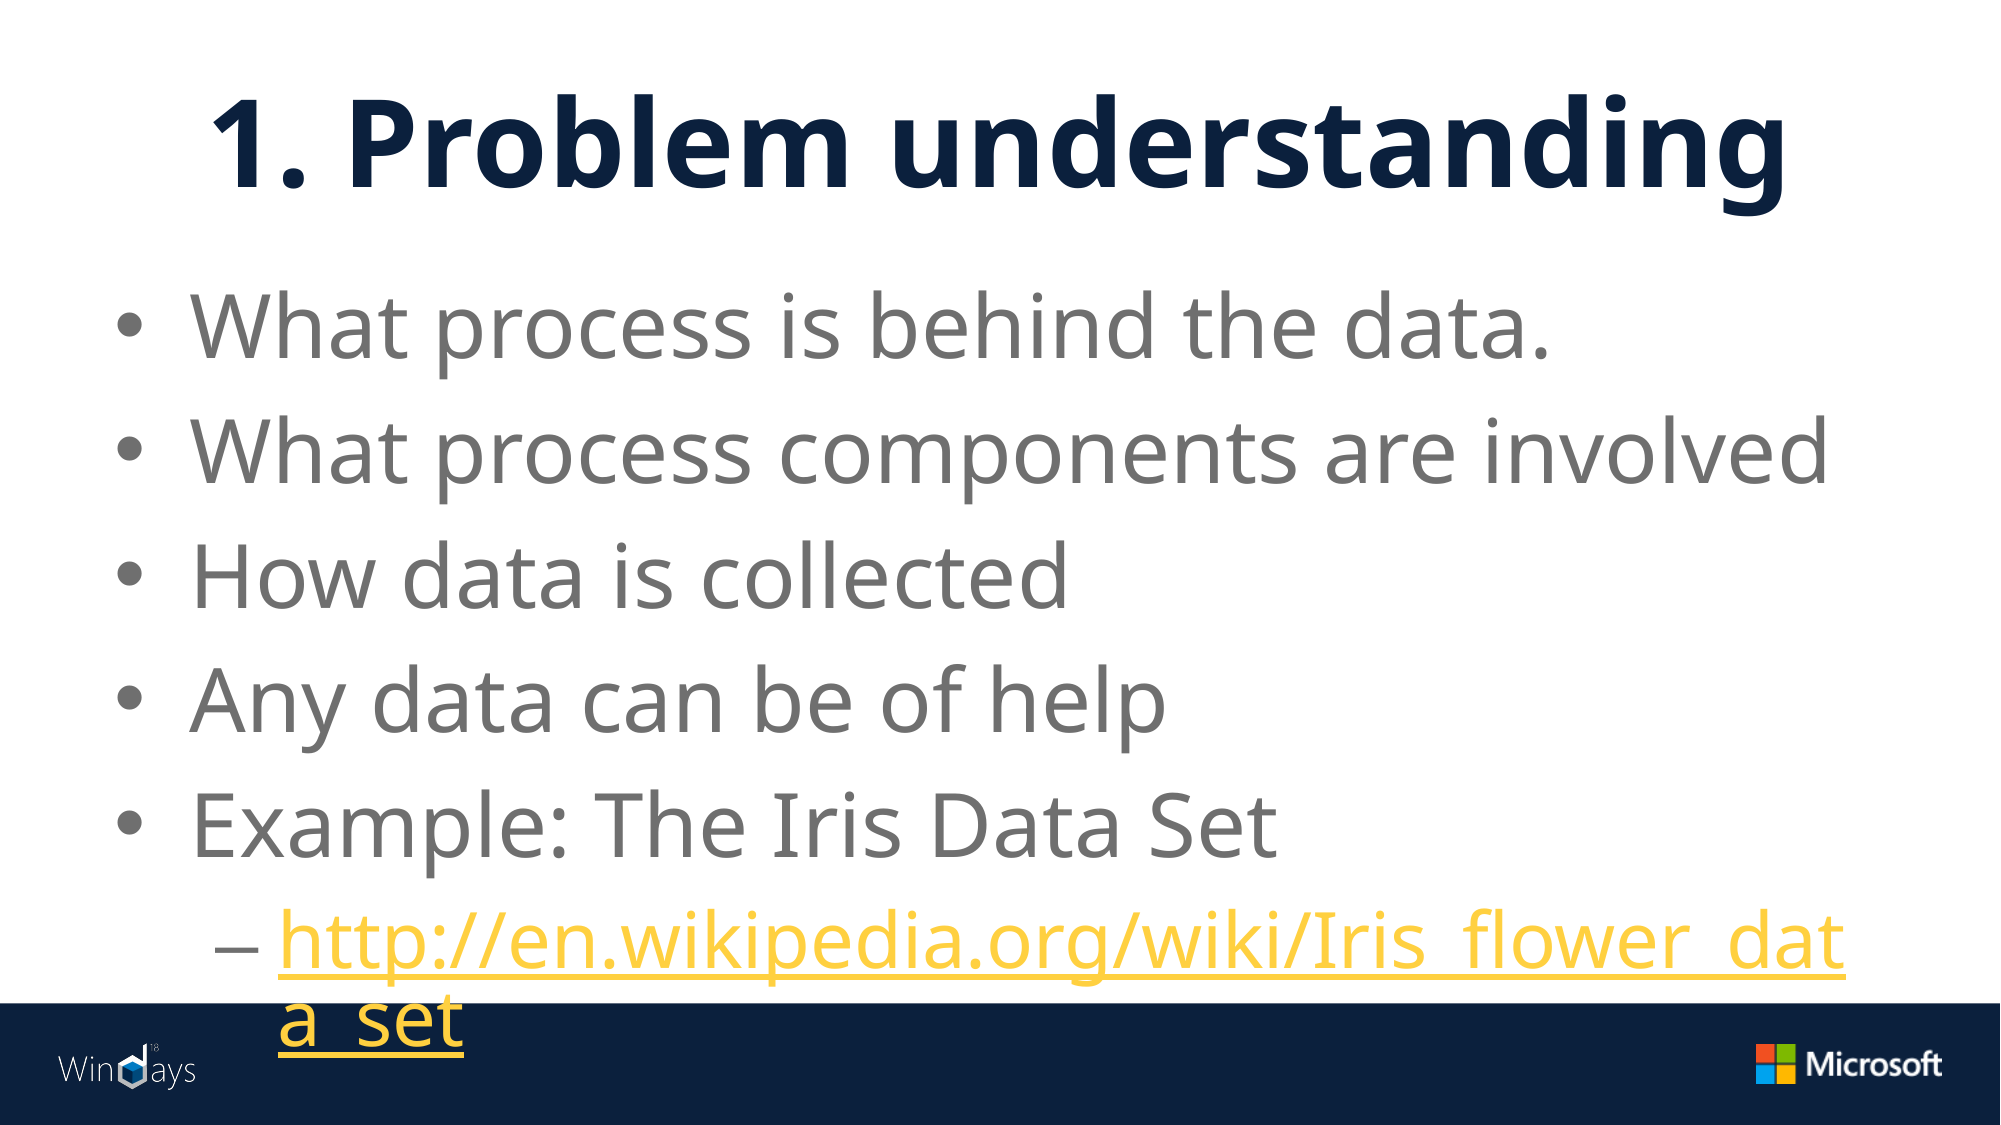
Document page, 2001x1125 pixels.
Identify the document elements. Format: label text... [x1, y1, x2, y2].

picture [1756, 1044, 1942, 1084]
picture [58, 1043, 195, 1090]
title 1. Problem understanding [99, 45, 1900, 233]
list What process is behind the data. What process components are involved How data is collected Any data can be of help Example: The Iris Data Set http://en.wikipedia.org/wiki/Iris_flower_data_set [99, 262, 1900, 1005]
